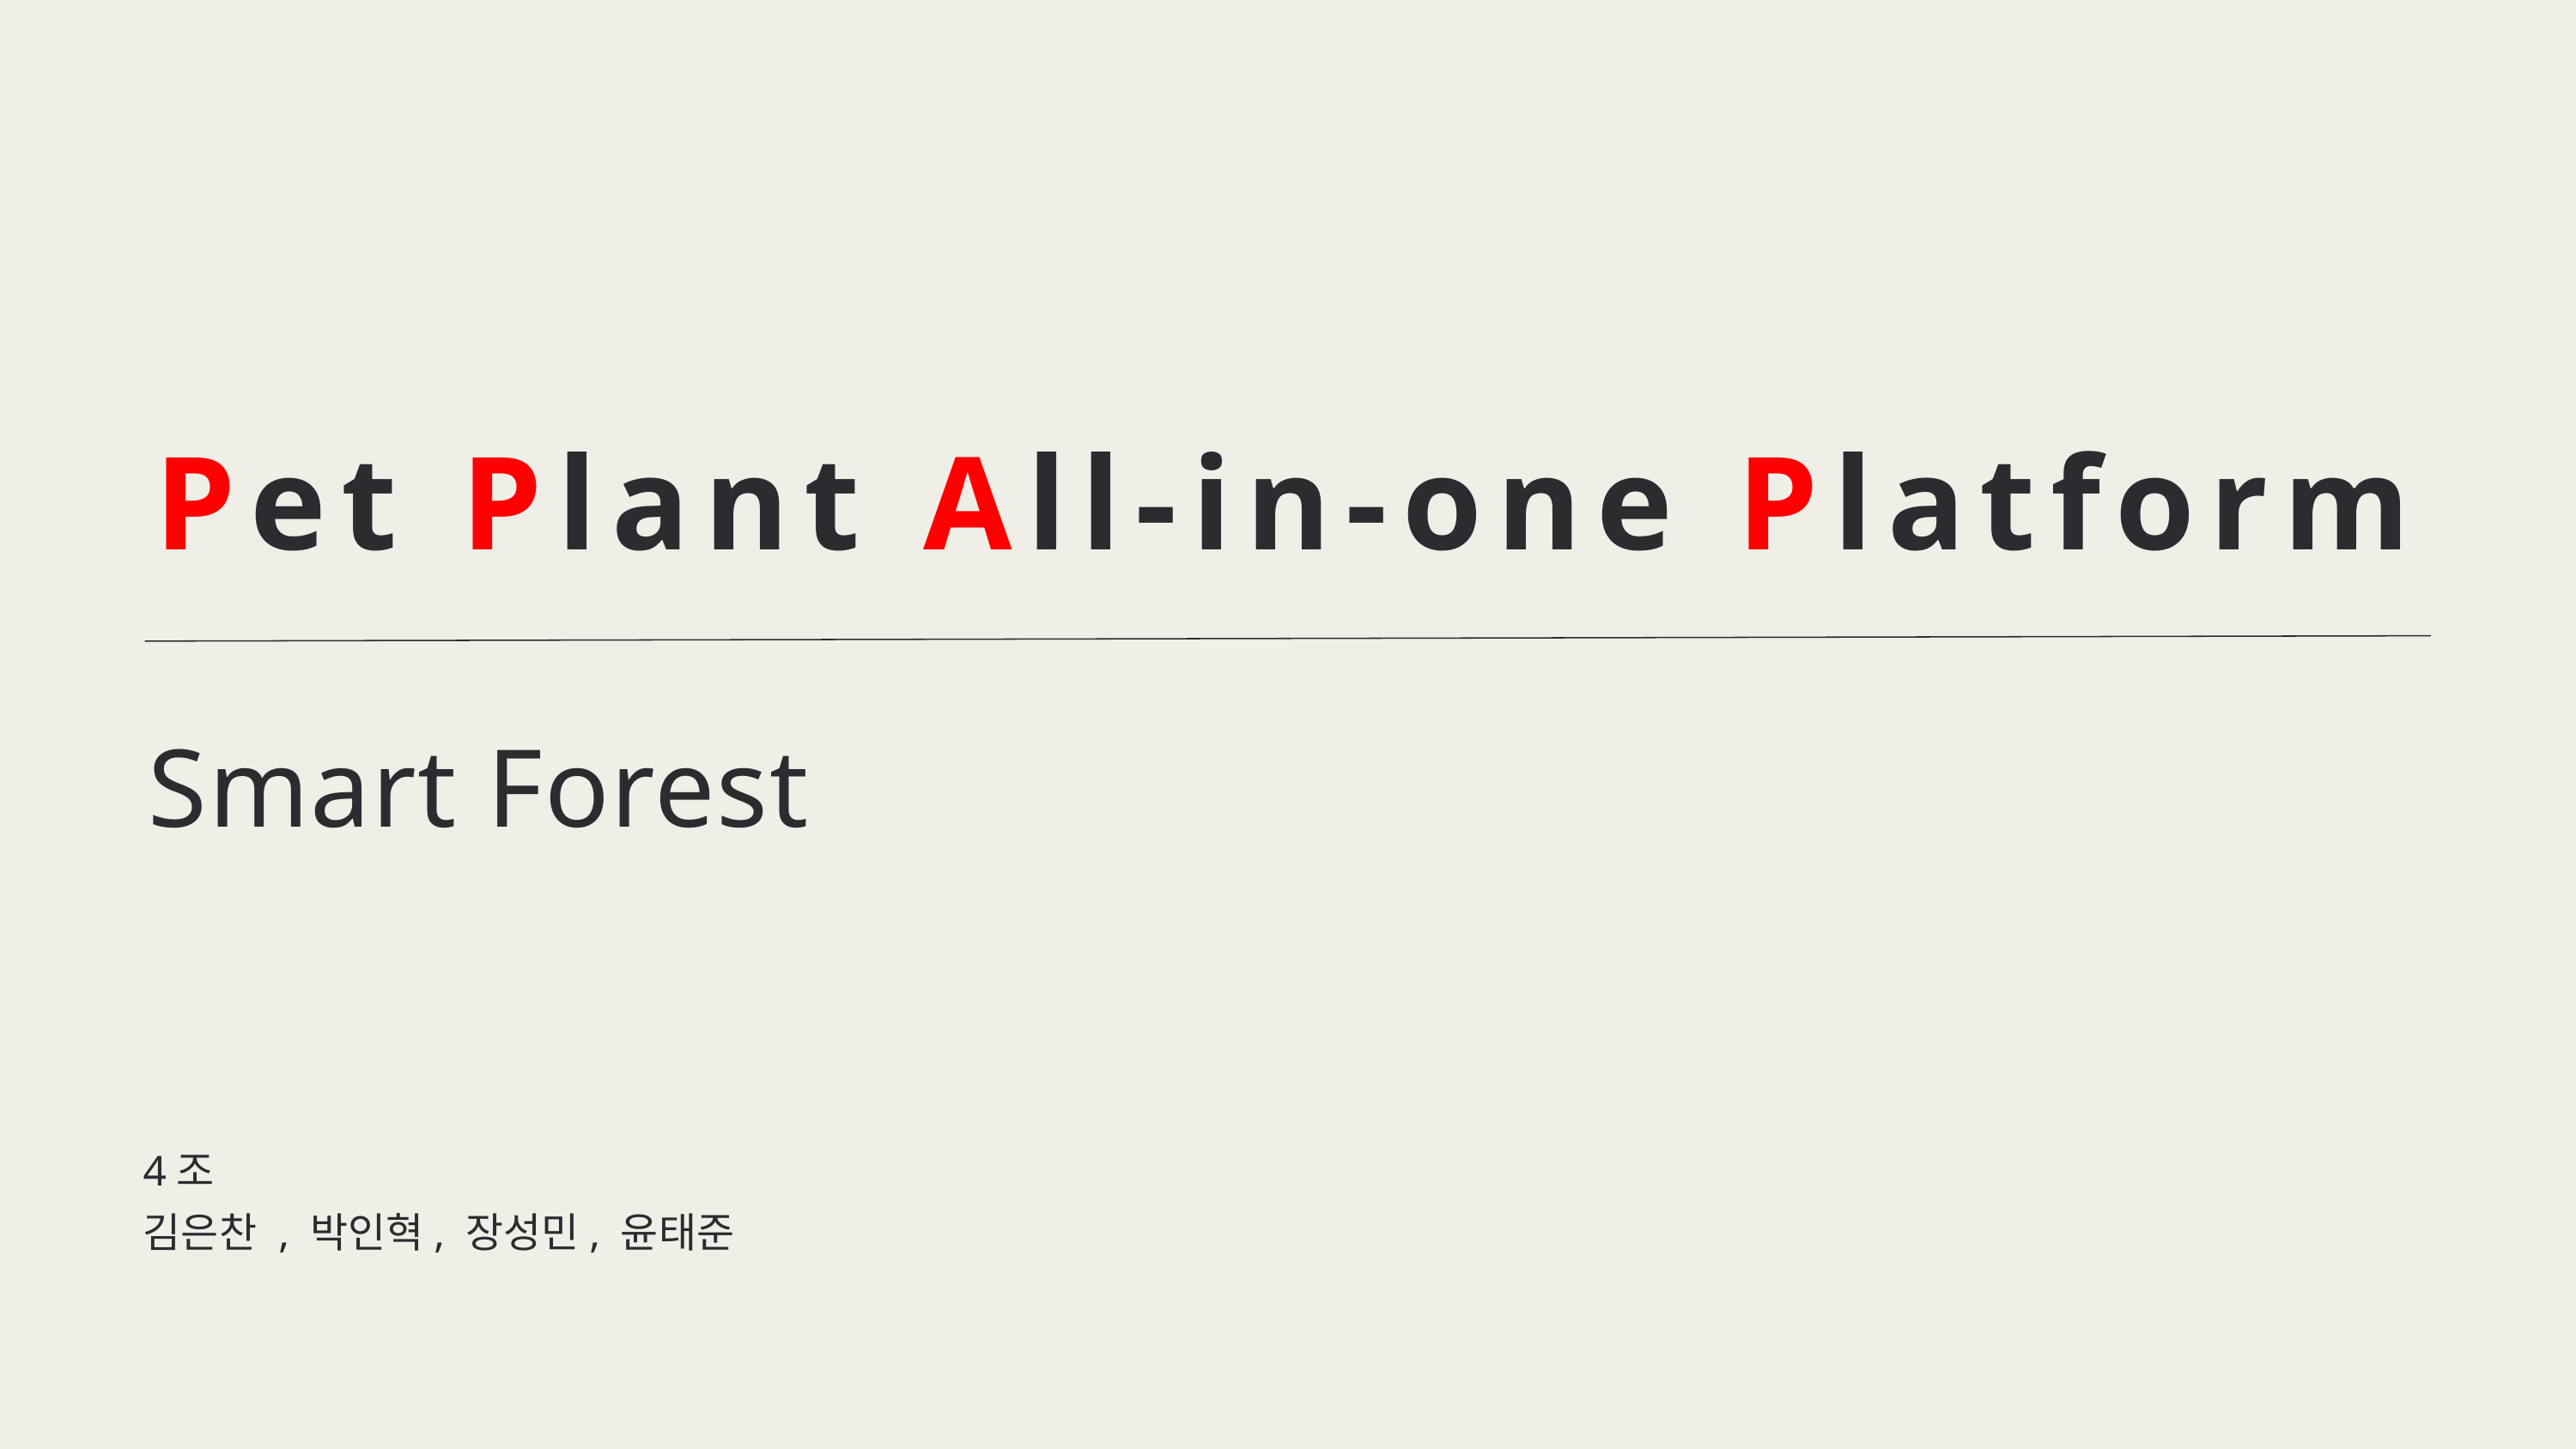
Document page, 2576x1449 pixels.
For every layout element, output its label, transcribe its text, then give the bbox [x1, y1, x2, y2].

text_box 4조 김은찬 , 박인혁, 장성민, 윤태준 [143, 1131, 1251, 1256]
text_box Smart Forest [148, 575, 822, 849]
text_box Pet Plant All-in-one Platform [155, 482, 2441, 576]
